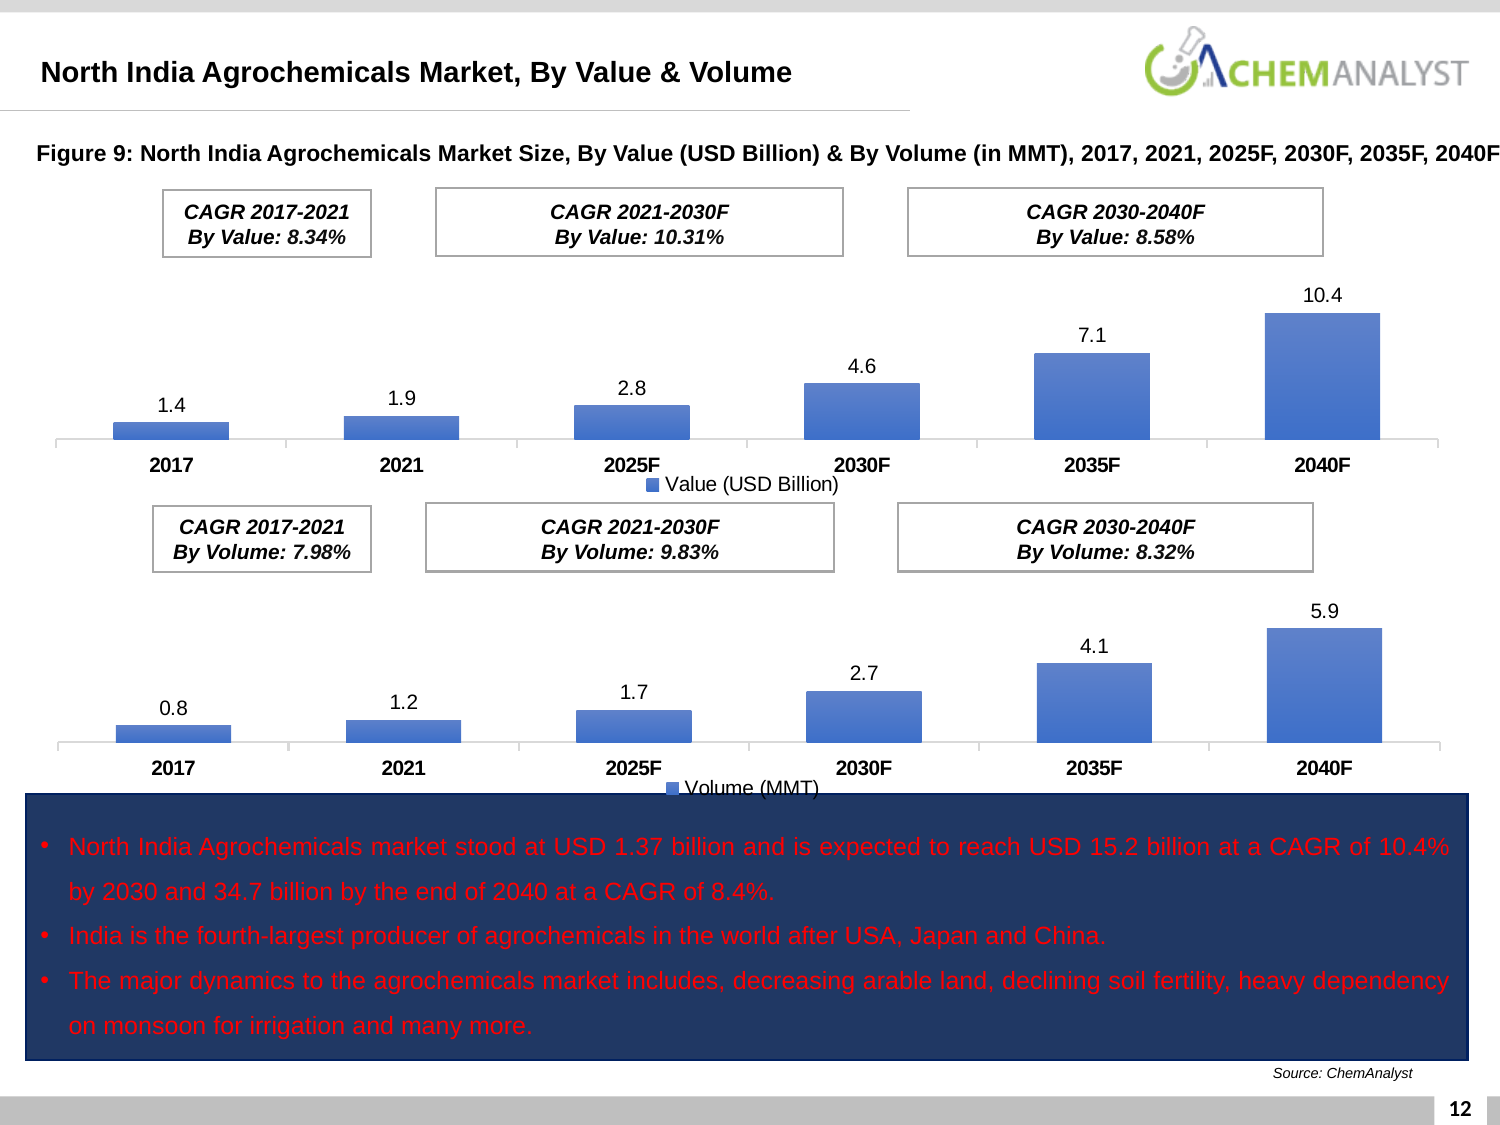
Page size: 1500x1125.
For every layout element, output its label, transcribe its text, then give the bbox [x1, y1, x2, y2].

text_box CAGR 2030-2040F By Volume: 8.32% [897, 517, 1314, 532]
text_box Source: ChemAnalyst [1190, 1056, 1428, 1089]
text_box CAGR 2030-2040F By Value: 8.58% [907, 187, 1324, 217]
list North India Agrochemicals Market, By Value & Volume [25, 35, 1243, 111]
chart [21, 217, 1464, 517]
text_box CAGR 2021-2030F By Value: 10.31% [435, 187, 844, 217]
chart [21, 532, 1464, 807]
picture [1145, 26, 1479, 113]
text_box CAGR 2017-2021 By Volume: 7.98% [152, 517, 372, 532]
text_box CAGR 2021-2030F By Volume: 9.83% [425, 517, 835, 532]
text_box North India Agrochemicals market stood at USD 1.37 billion and is expected to reach USD 15.2 billion at a CAGR of 10.4% by 2030 and 34.7 billion by the end of 2040 at a CAGR of 8.4%. India is the fourth-largest producer of agrochemicals in the world after USA, Japan and China. The major dynamics to the agrochemicals market includes, decreasing arable land, declining soil fertility, heavy dependency on monsoon for irrigation and many more. [25, 793, 1469, 1061]
text_box CAGR 2017-2021 By Value: 8.34% [162, 189, 372, 217]
text_box Figure 9: North India Agrochemicals Market Size, By Value (USD Billion) & By Volume (in MMT), 2017, 2021, 2025F, 2030F, 2035F, 2040F [21, 117, 1500, 174]
